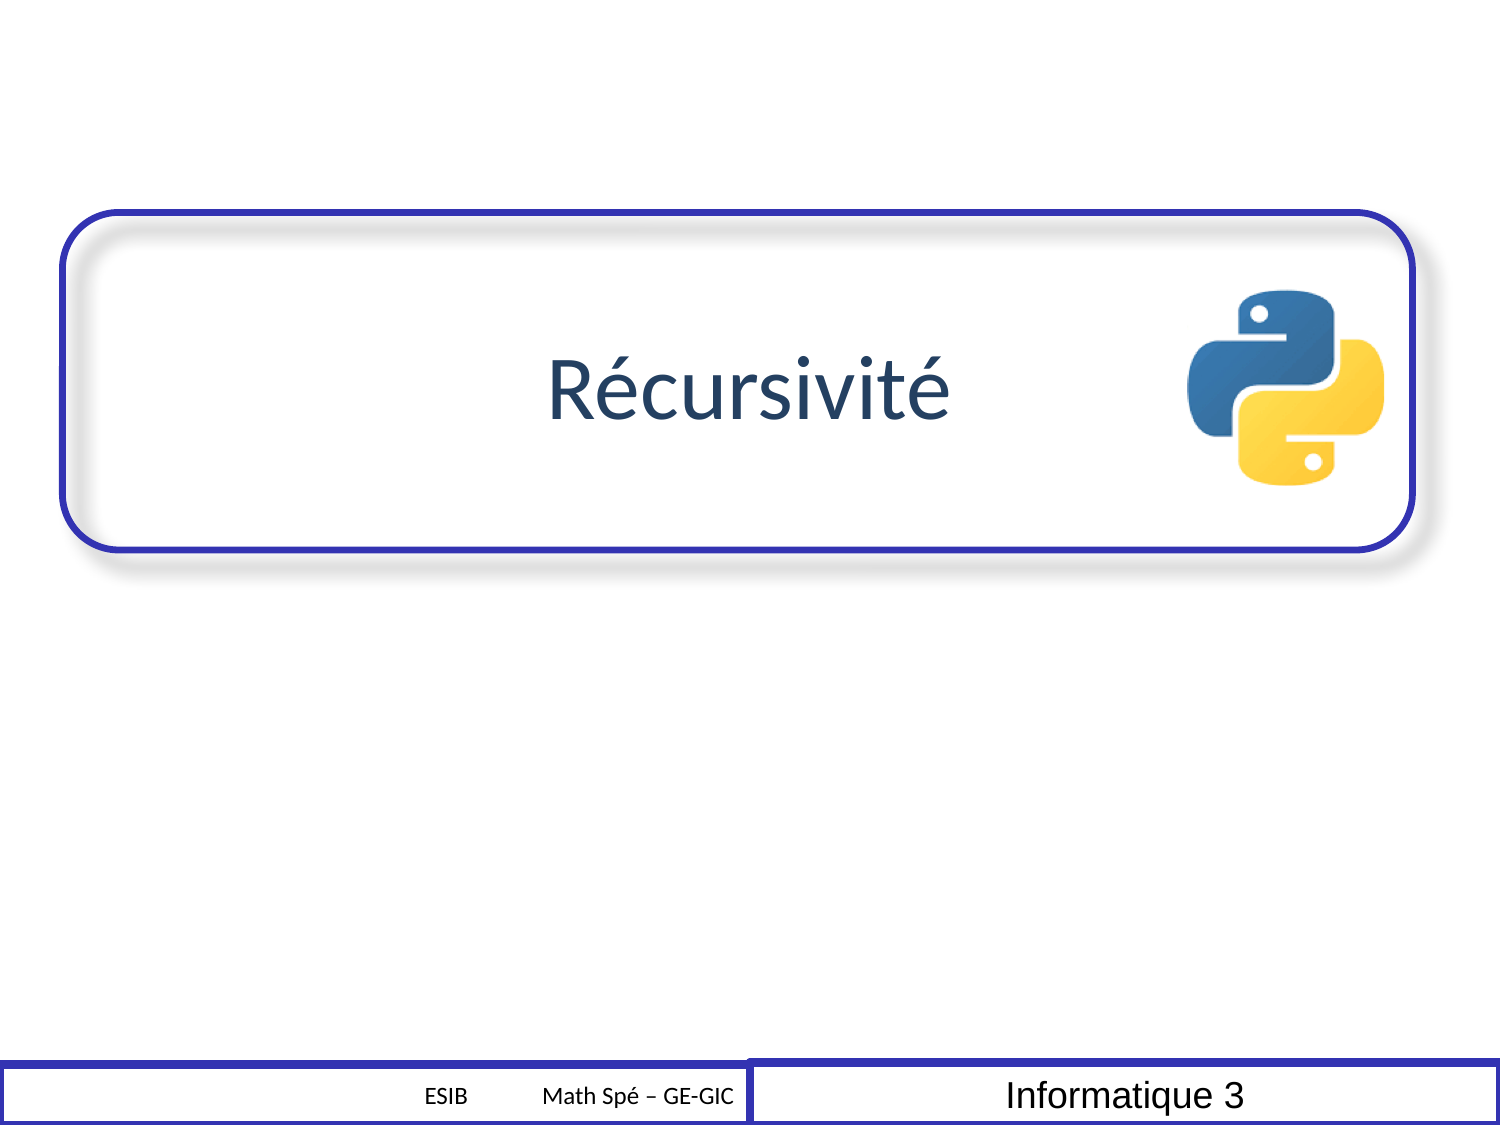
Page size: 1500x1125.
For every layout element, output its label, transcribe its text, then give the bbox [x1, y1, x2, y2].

title Récursivité [112, 314, 1182, 452]
slide_number 3 [1312, 1065, 1500, 1125]
picture [1187, 285, 1388, 486]
